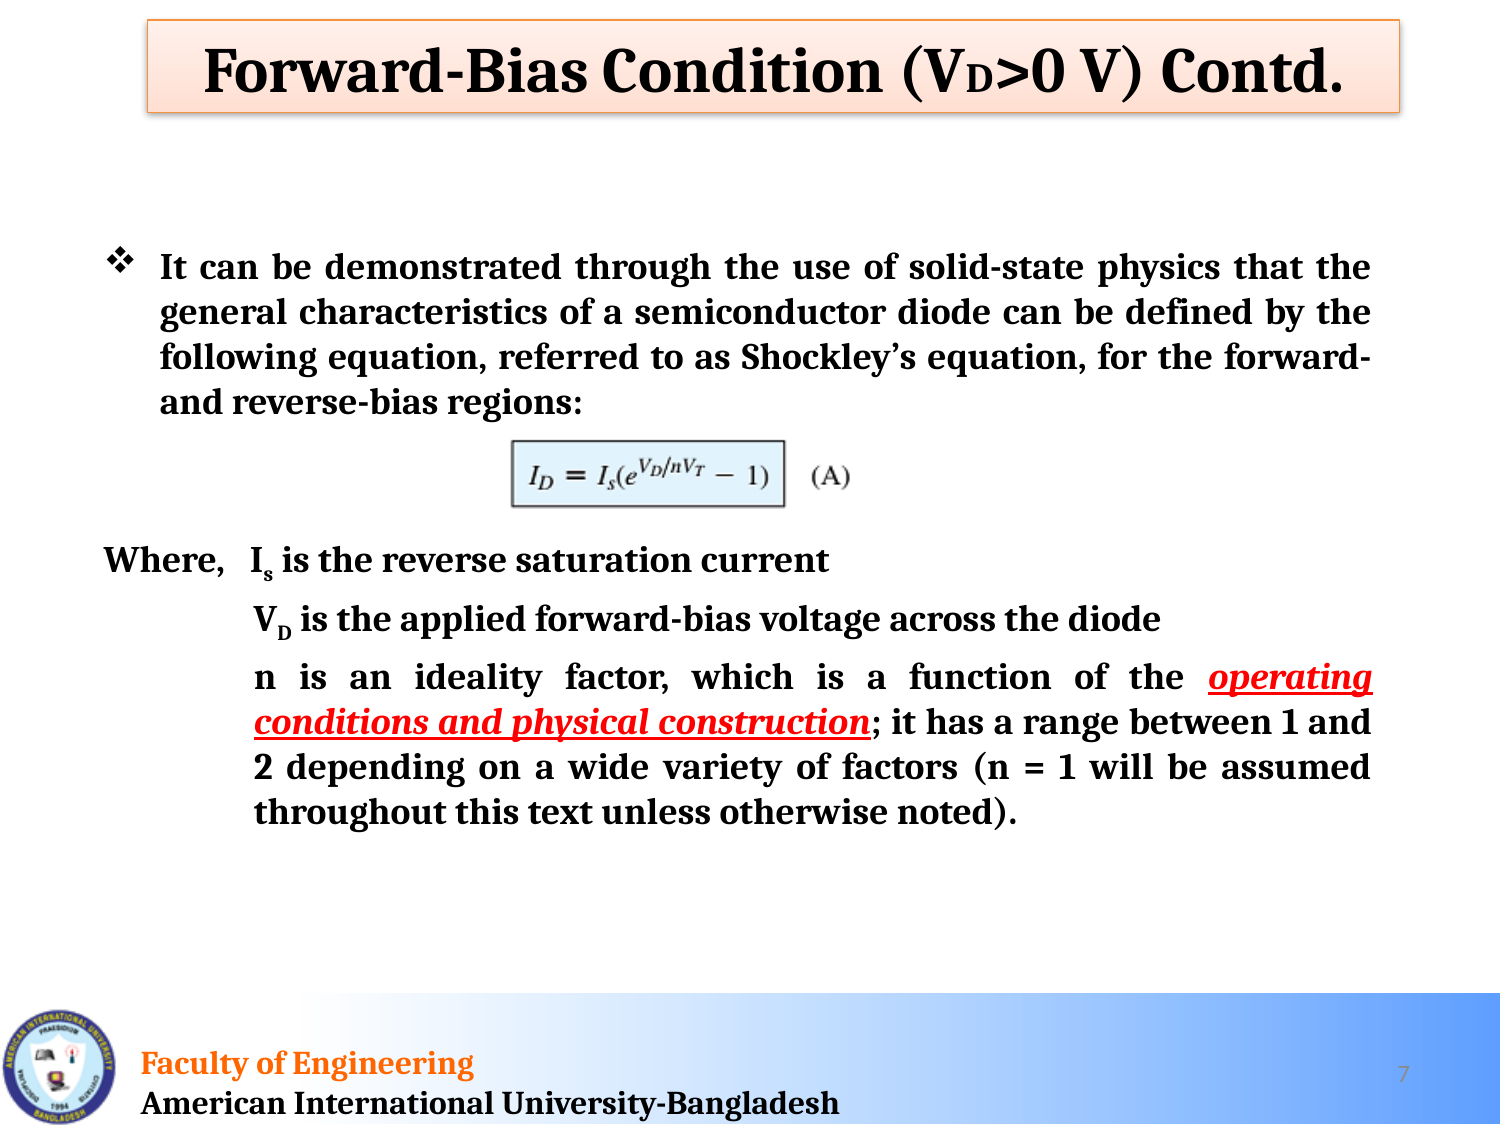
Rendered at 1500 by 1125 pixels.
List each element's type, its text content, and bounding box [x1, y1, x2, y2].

slide_number 7 [1074, 1042, 1425, 1103]
text_box Forward-Bias Condition (VD>0 V) Contd. [147, 19, 1400, 113]
picture [501, 432, 856, 515]
picture [0, 1007, 119, 1125]
list It can be demonstrated through the use of solid-state physics that the general characteristics of a semiconductor diode can be defined by the following equation, referred to as Shockley’s equation, for the forward- and reverse-bias regions: Where, Is is the reverse saturation current VD is the applied forward-bias voltage across the diode n is an ideality factor, which is a function of the operating conditions and physical construction; it has a range between 1 and 2 depending on a wide variety of factors (n = 1 will be assumed throughout this text unless otherwise noted). [88, 234, 1388, 906]
